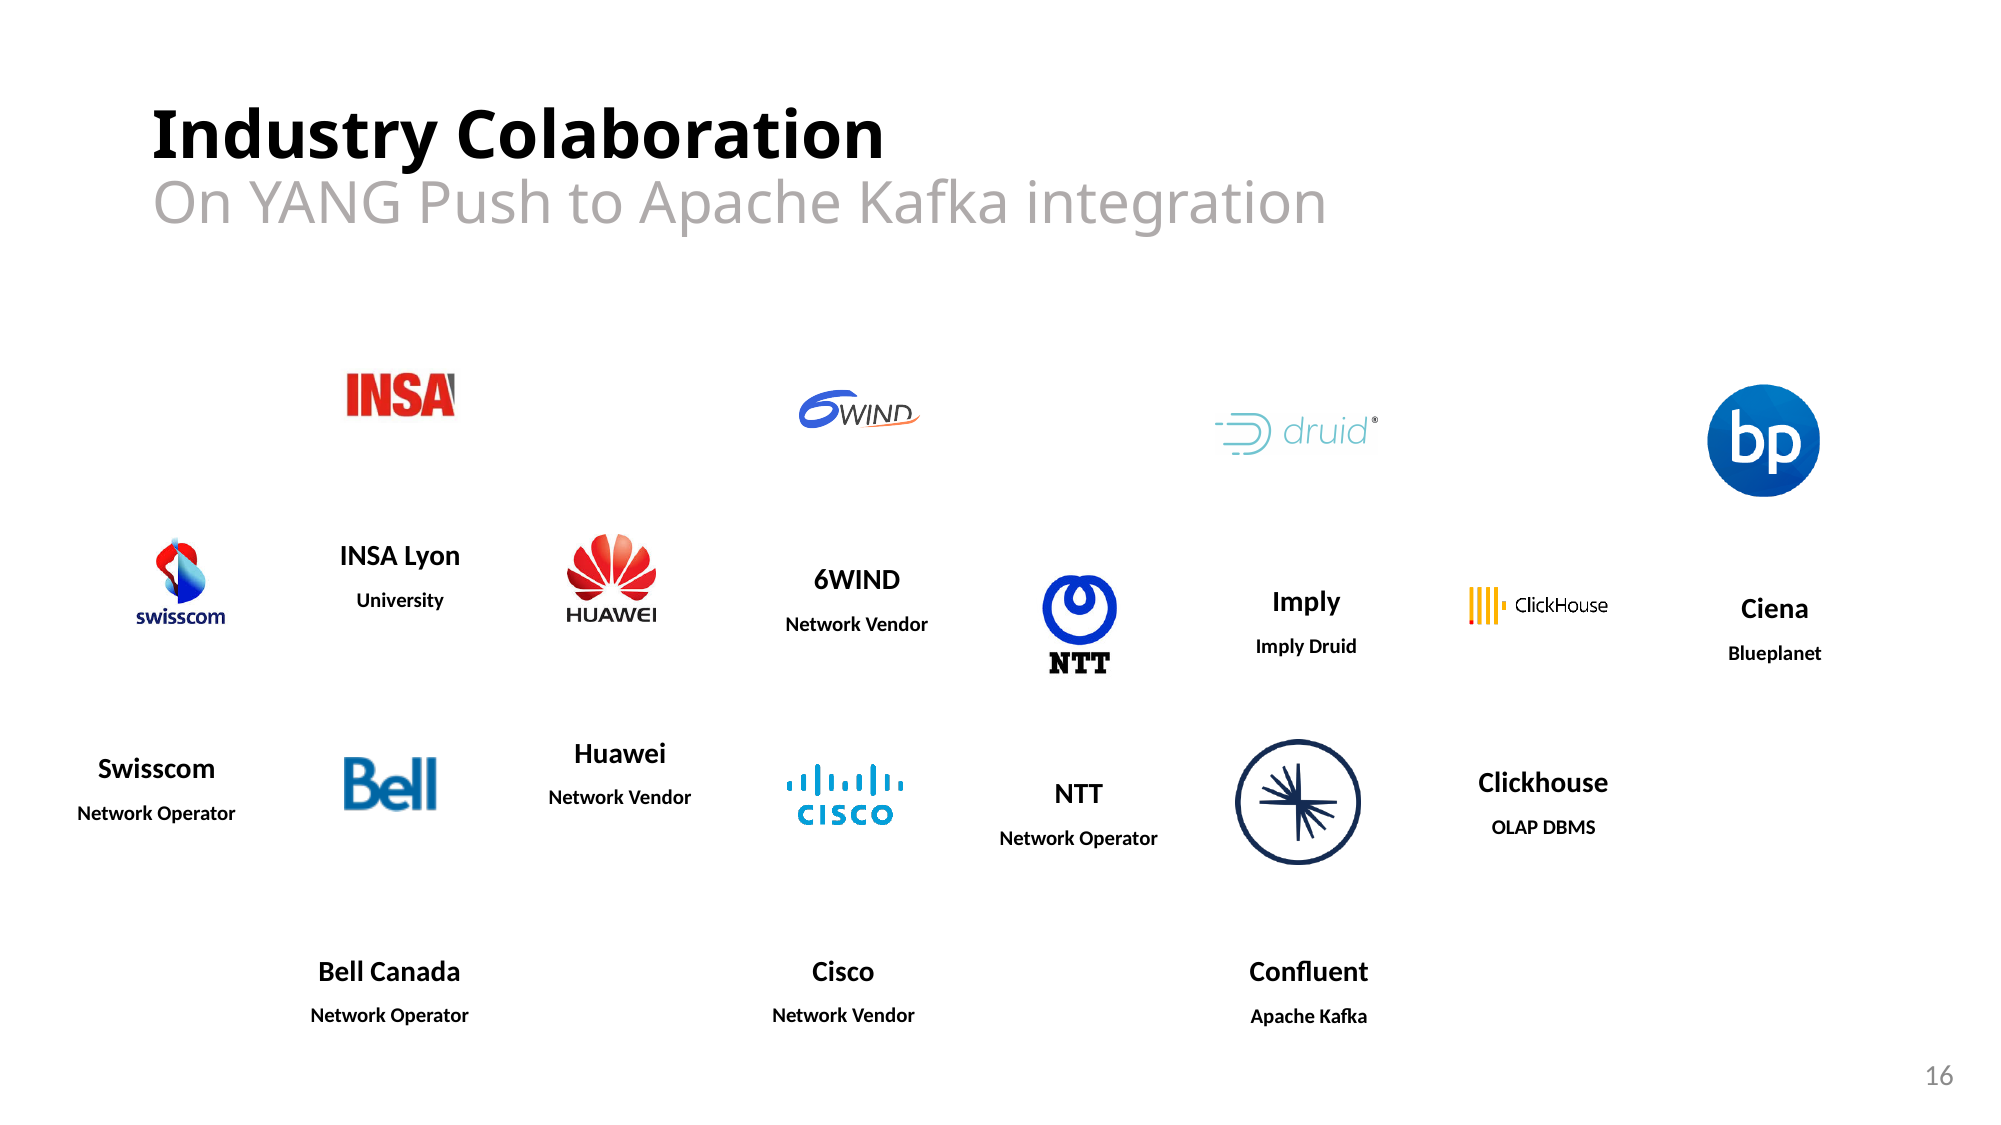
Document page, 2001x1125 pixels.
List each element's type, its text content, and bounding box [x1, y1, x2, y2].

picture [878, 810, 887, 819]
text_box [1167, 672, 1428, 933]
text_box Swisscom Network Operator [38, 752, 261, 825]
picture [1235, 739, 1361, 865]
text_box Confluent Apache Kafka [1208, 955, 1410, 1028]
picture [344, 757, 438, 812]
text_box Ciena Blueplanet [1675, 591, 1876, 665]
text_box Clickhouse OLAP DBMS [1428, 765, 1662, 839]
text_box Huawei Network Vendor [522, 736, 714, 809]
title Industry Colaboration On YANG Push to Apache Kafka integration [137, 59, 1863, 278]
picture [567, 534, 656, 623]
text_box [728, 278, 988, 539]
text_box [261, 656, 522, 917]
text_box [1405, 473, 1665, 734]
text_box 6WIND Network Vendor [757, 563, 949, 636]
picture [125, 531, 234, 638]
picture [792, 343, 925, 475]
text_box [1164, 302, 1425, 563]
picture [1707, 384, 1820, 497]
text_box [49, 455, 310, 716]
text_box Cisco Network Vendor [714, 954, 973, 1027]
picture [787, 764, 903, 825]
picture [1034, 570, 1124, 683]
picture [1464, 583, 1614, 627]
text_box INSA Lyon University [310, 538, 481, 612]
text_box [265, 262, 526, 523]
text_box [714, 662, 975, 923]
picture [1215, 413, 1378, 455]
text_box Bell Canada Network Operator [277, 954, 503, 1027]
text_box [1633, 309, 1894, 570]
slide_number 16 [1900, 1043, 1969, 1104]
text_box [949, 496, 1209, 757]
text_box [481, 452, 742, 713]
picture [339, 368, 461, 423]
text_box NTT Network Operator [978, 777, 1167, 850]
text_box Imply Imply Druid [1209, 584, 1405, 658]
